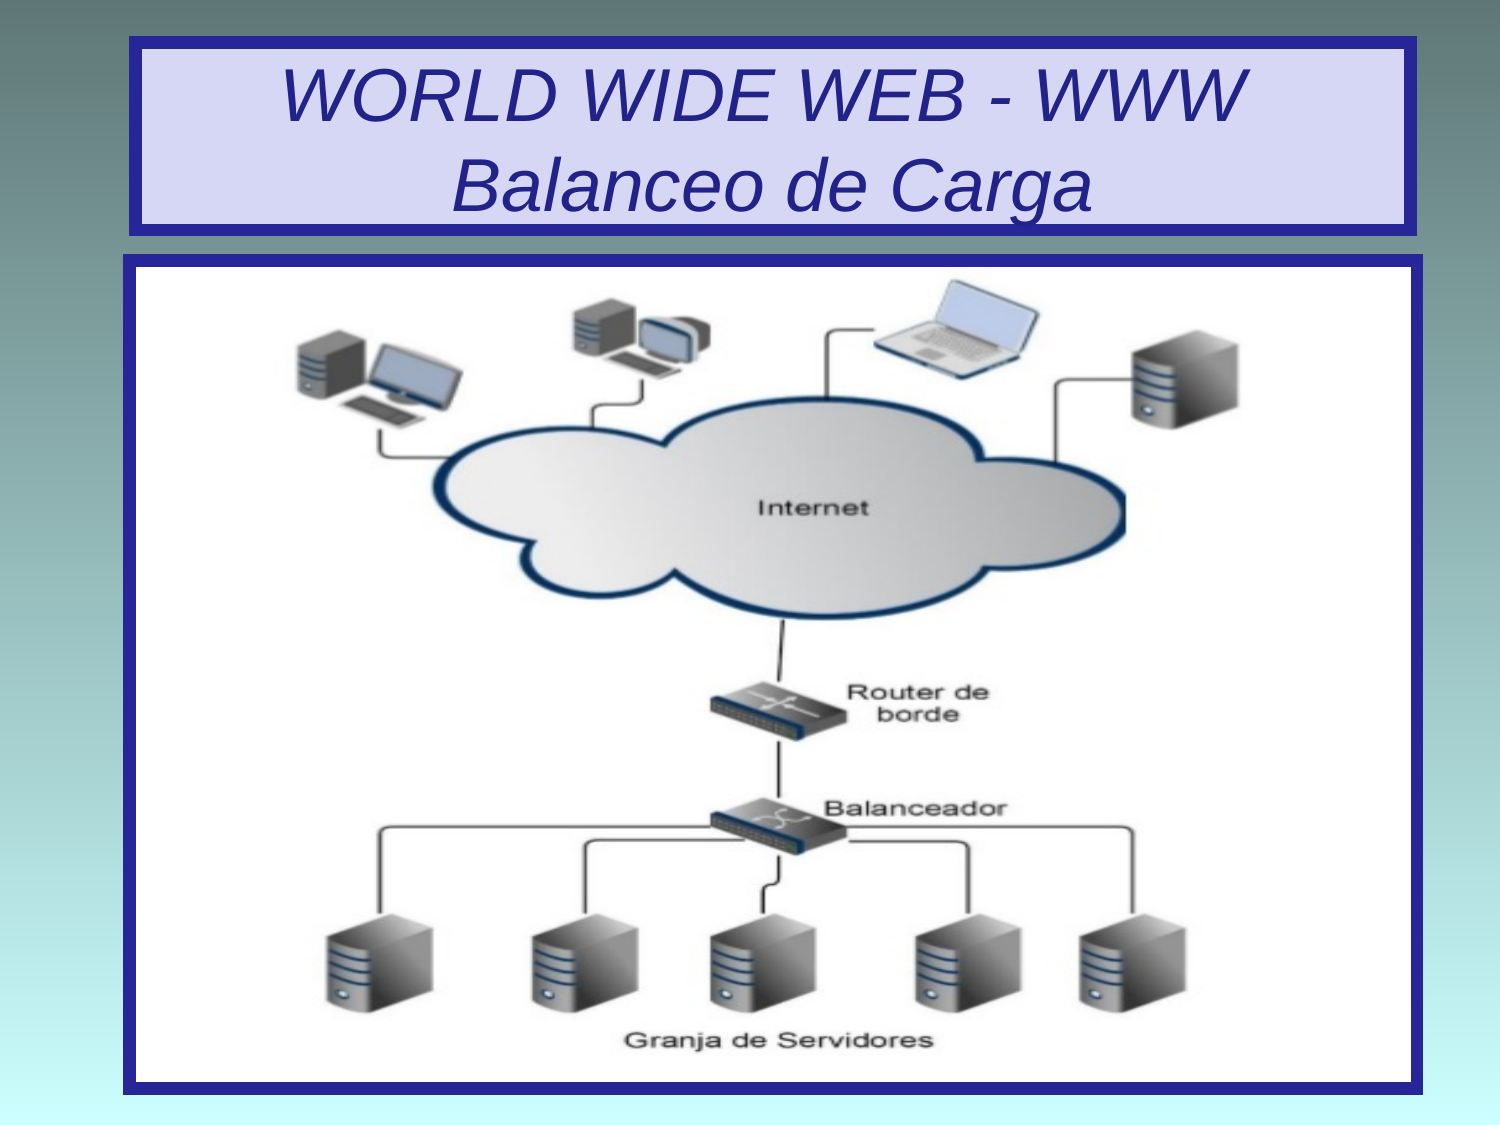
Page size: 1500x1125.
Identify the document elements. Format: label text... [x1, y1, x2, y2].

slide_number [112, 1024, 426, 1101]
title WORLD WIDE WEB - WWW Balanceo de Carga [135, 42, 1411, 231]
slide_number 8 [1074, 1095, 1388, 1101]
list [135, 266, 1411, 1083]
